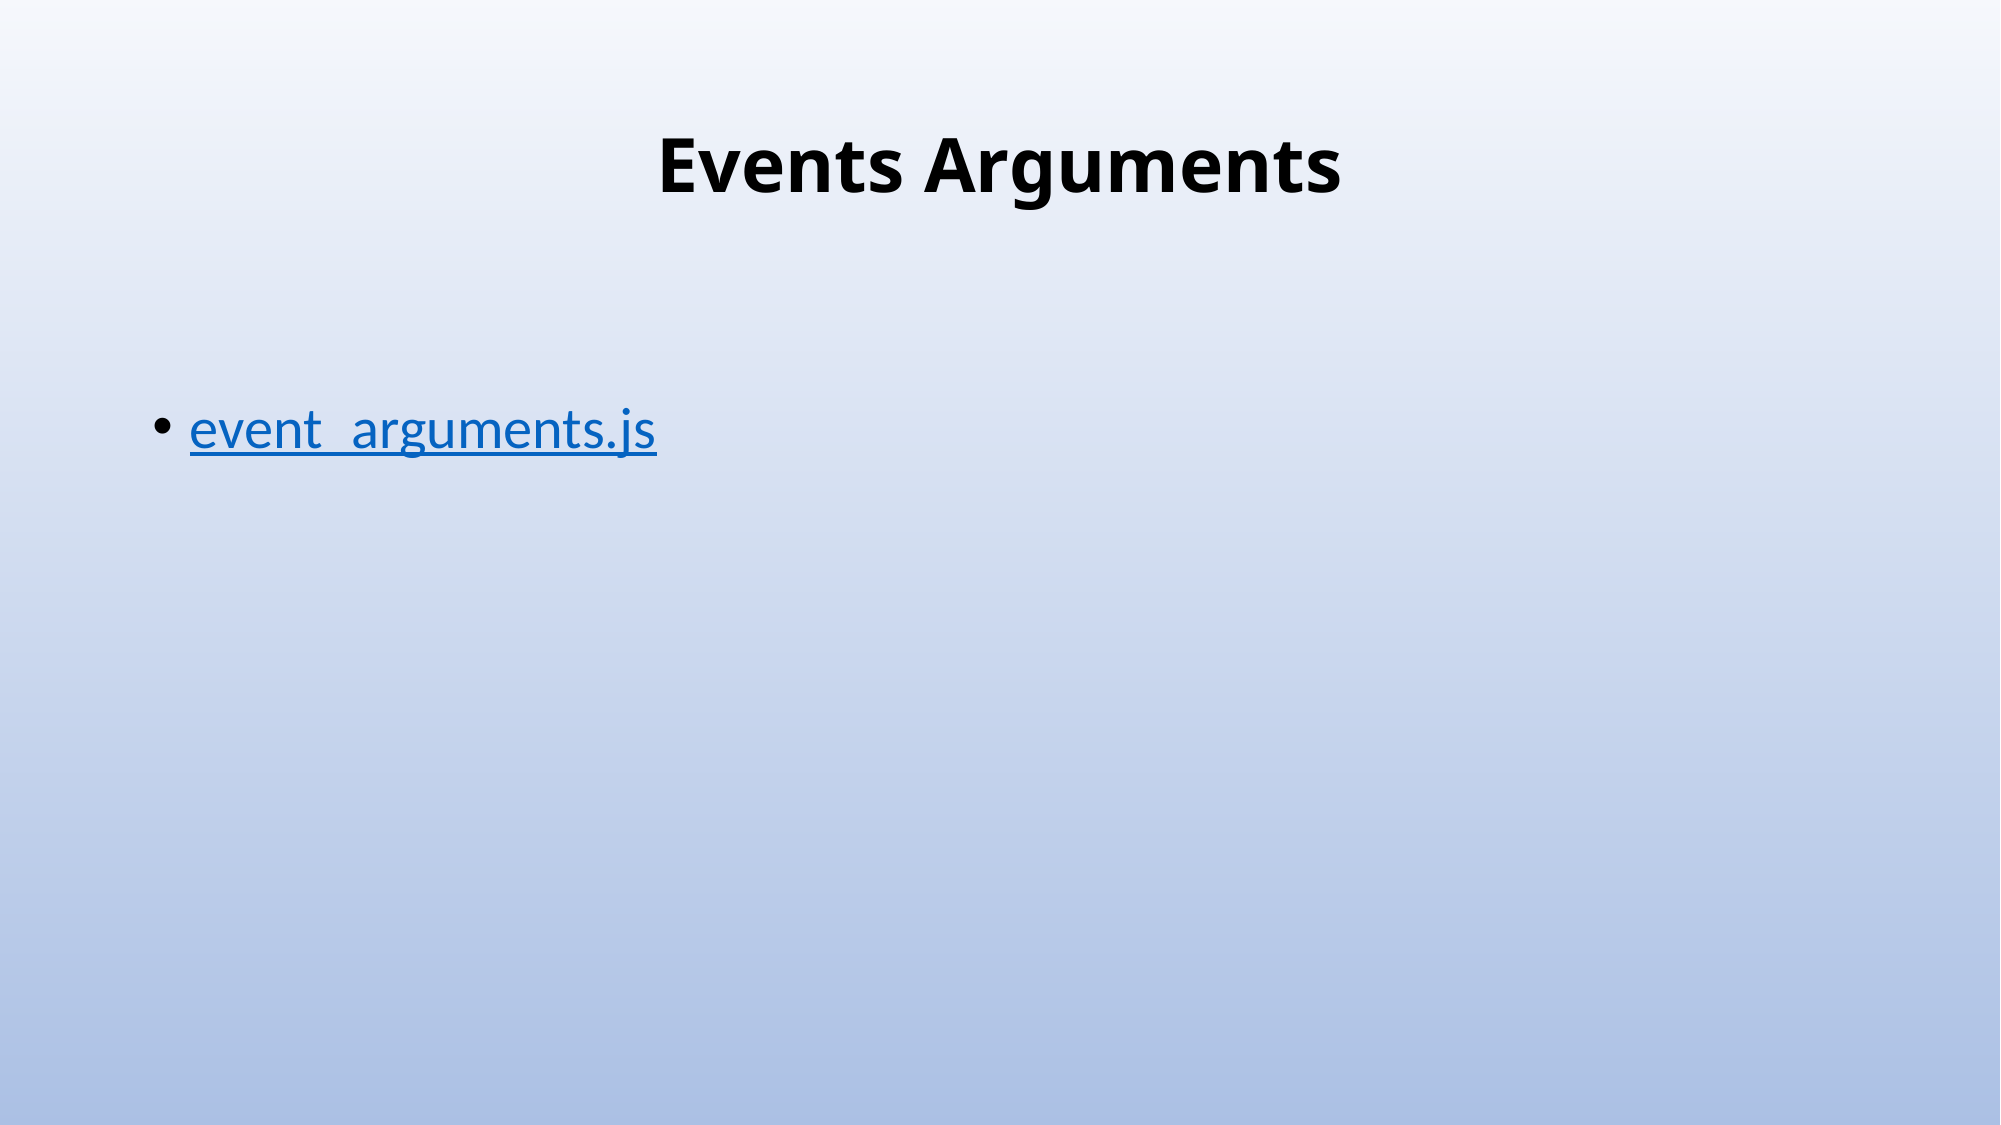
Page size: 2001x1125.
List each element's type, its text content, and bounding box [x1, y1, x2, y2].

list event_arguments.js [137, 299, 1863, 1014]
title Events Arguments [137, 59, 1863, 278]
